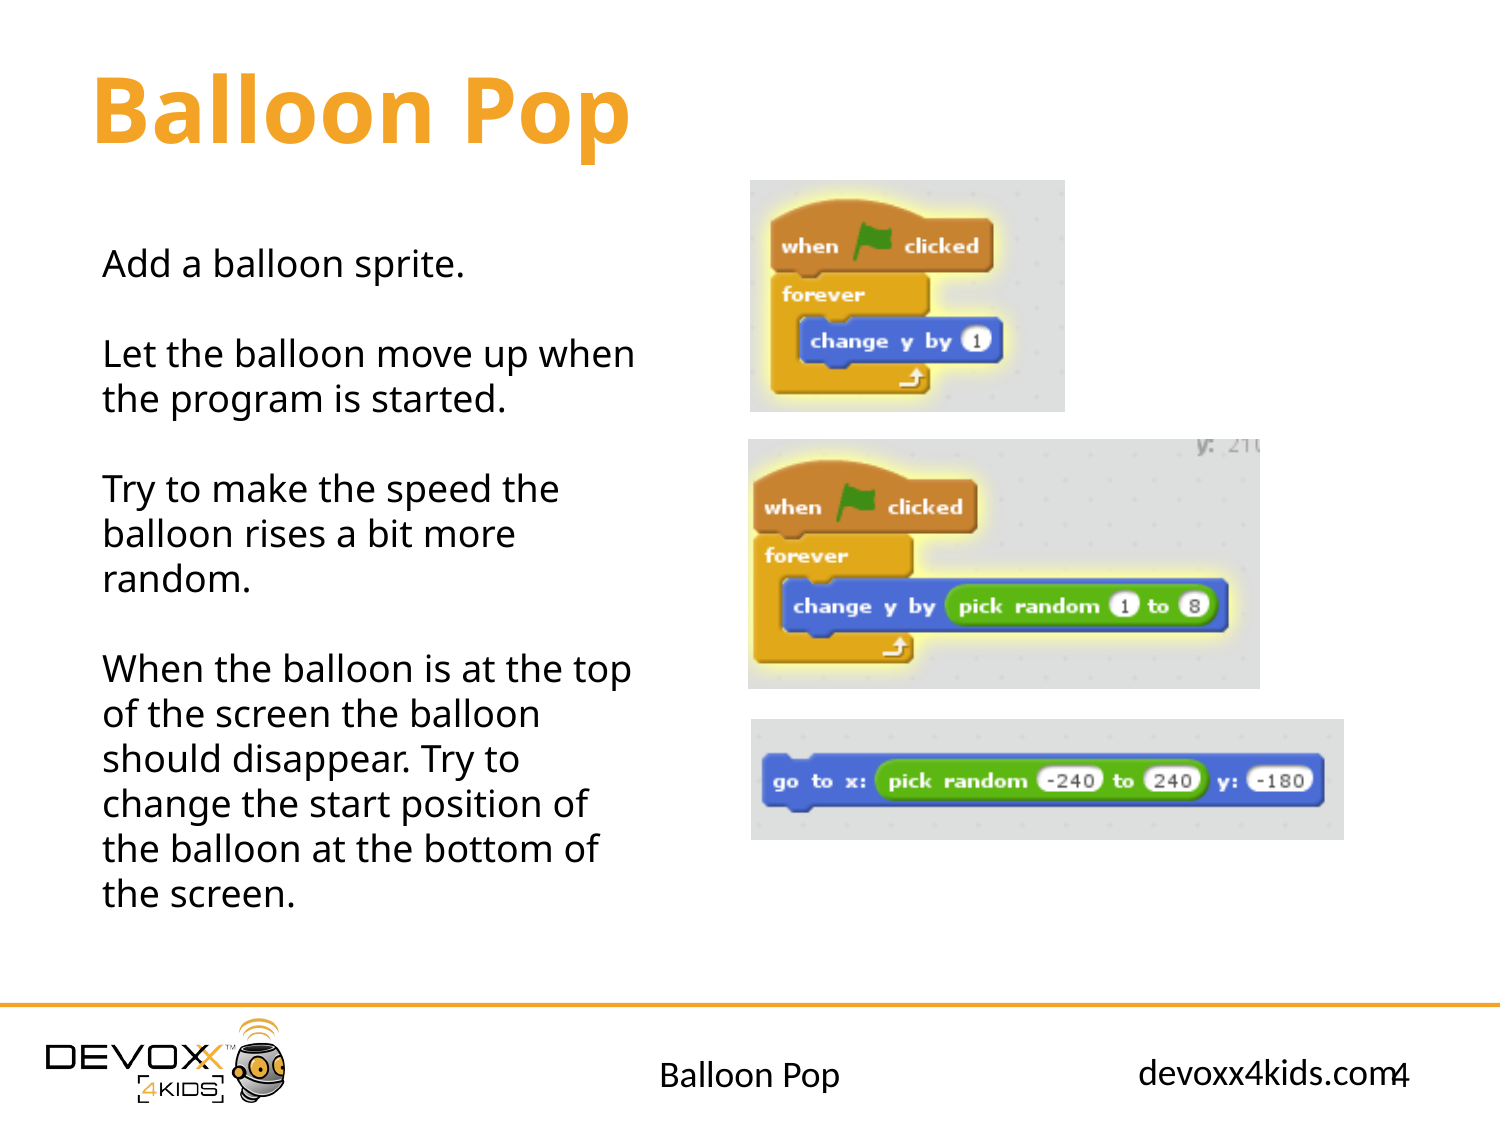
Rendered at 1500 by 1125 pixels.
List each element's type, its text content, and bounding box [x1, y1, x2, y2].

text_box Balloon Pop [75, 45, 1425, 233]
picture [748, 439, 1261, 689]
text_box Add a balloon sprite. Let the balloon move up when the program is started. Try to make the speed the balloon rises a bit more random. When the balloon is at the top of the screen the balloon should disappear. Try to change the start position of the balloon at the bottom of the screen. [87, 232, 663, 960]
picture [751, 719, 1345, 841]
text_box Balloon Pop [512, 1042, 988, 1103]
picture [749, 180, 1066, 412]
picture [46, 1018, 285, 1103]
text_box <number> [1075, 1042, 1425, 1103]
